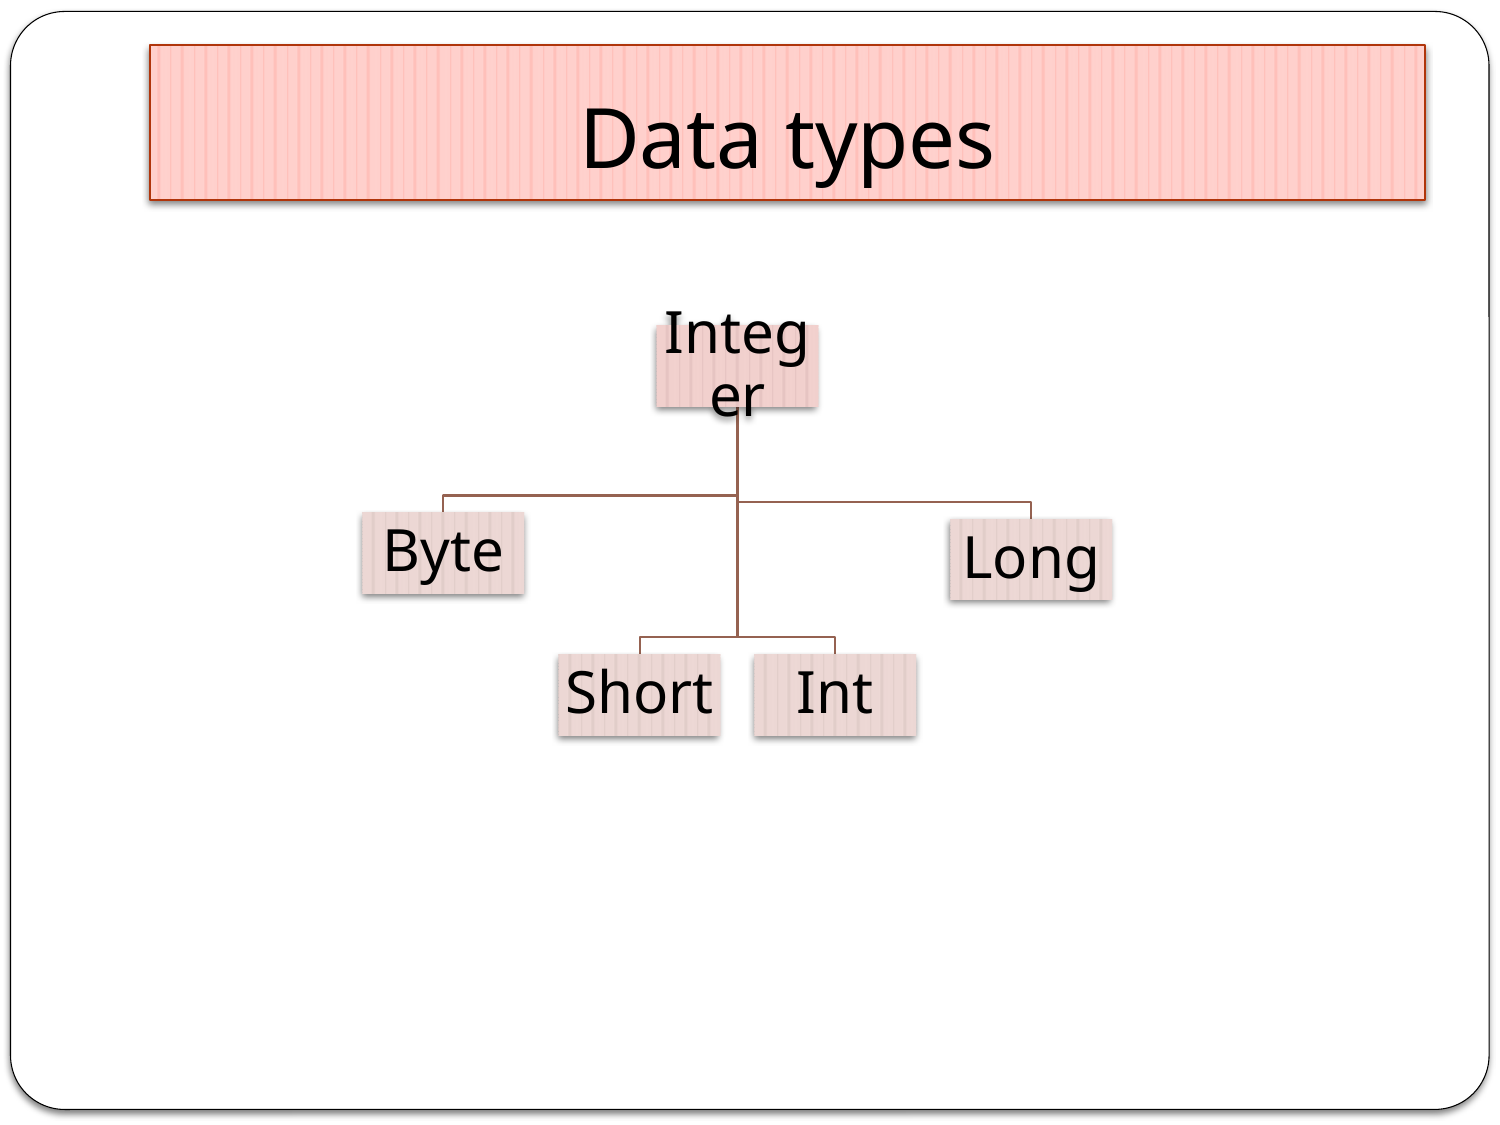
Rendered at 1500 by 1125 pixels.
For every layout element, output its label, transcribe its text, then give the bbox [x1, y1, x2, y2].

title Data types [149, 44, 1426, 201]
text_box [362, 237, 1113, 1038]
